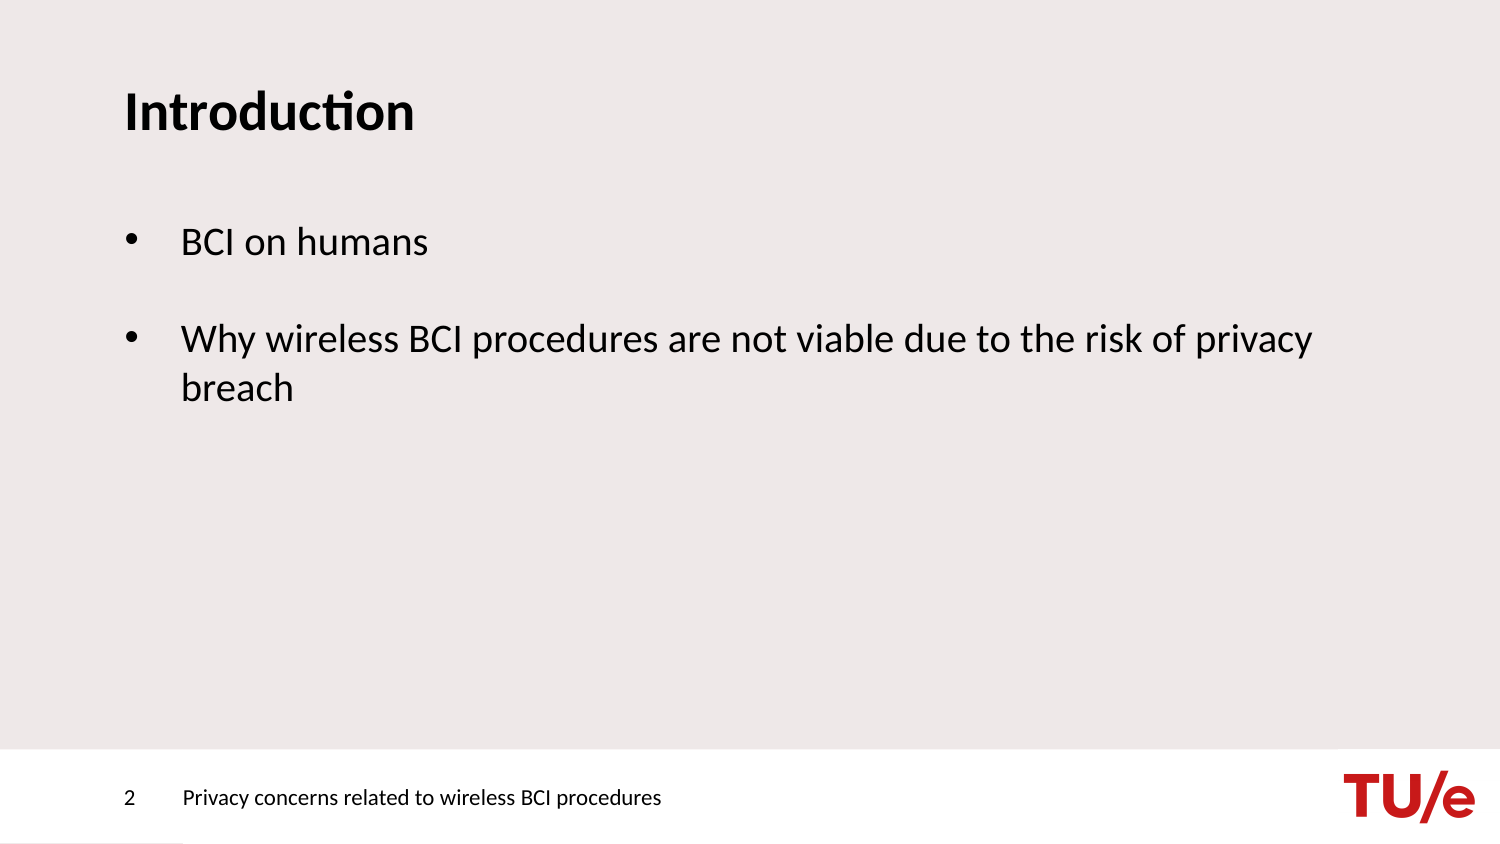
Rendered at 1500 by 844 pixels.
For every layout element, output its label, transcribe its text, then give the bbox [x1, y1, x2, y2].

title Introduction [124, 85, 1364, 174]
slide_number 2 [0, 749, 183, 844]
list BCI on humans Why wireless BCI procedures are not viable due to the risk of privacy breach [124, 214, 1364, 694]
footer Privacy concerns related to wireless BCI procedures [183, 749, 1339, 844]
picture [1339, 749, 1500, 844]
